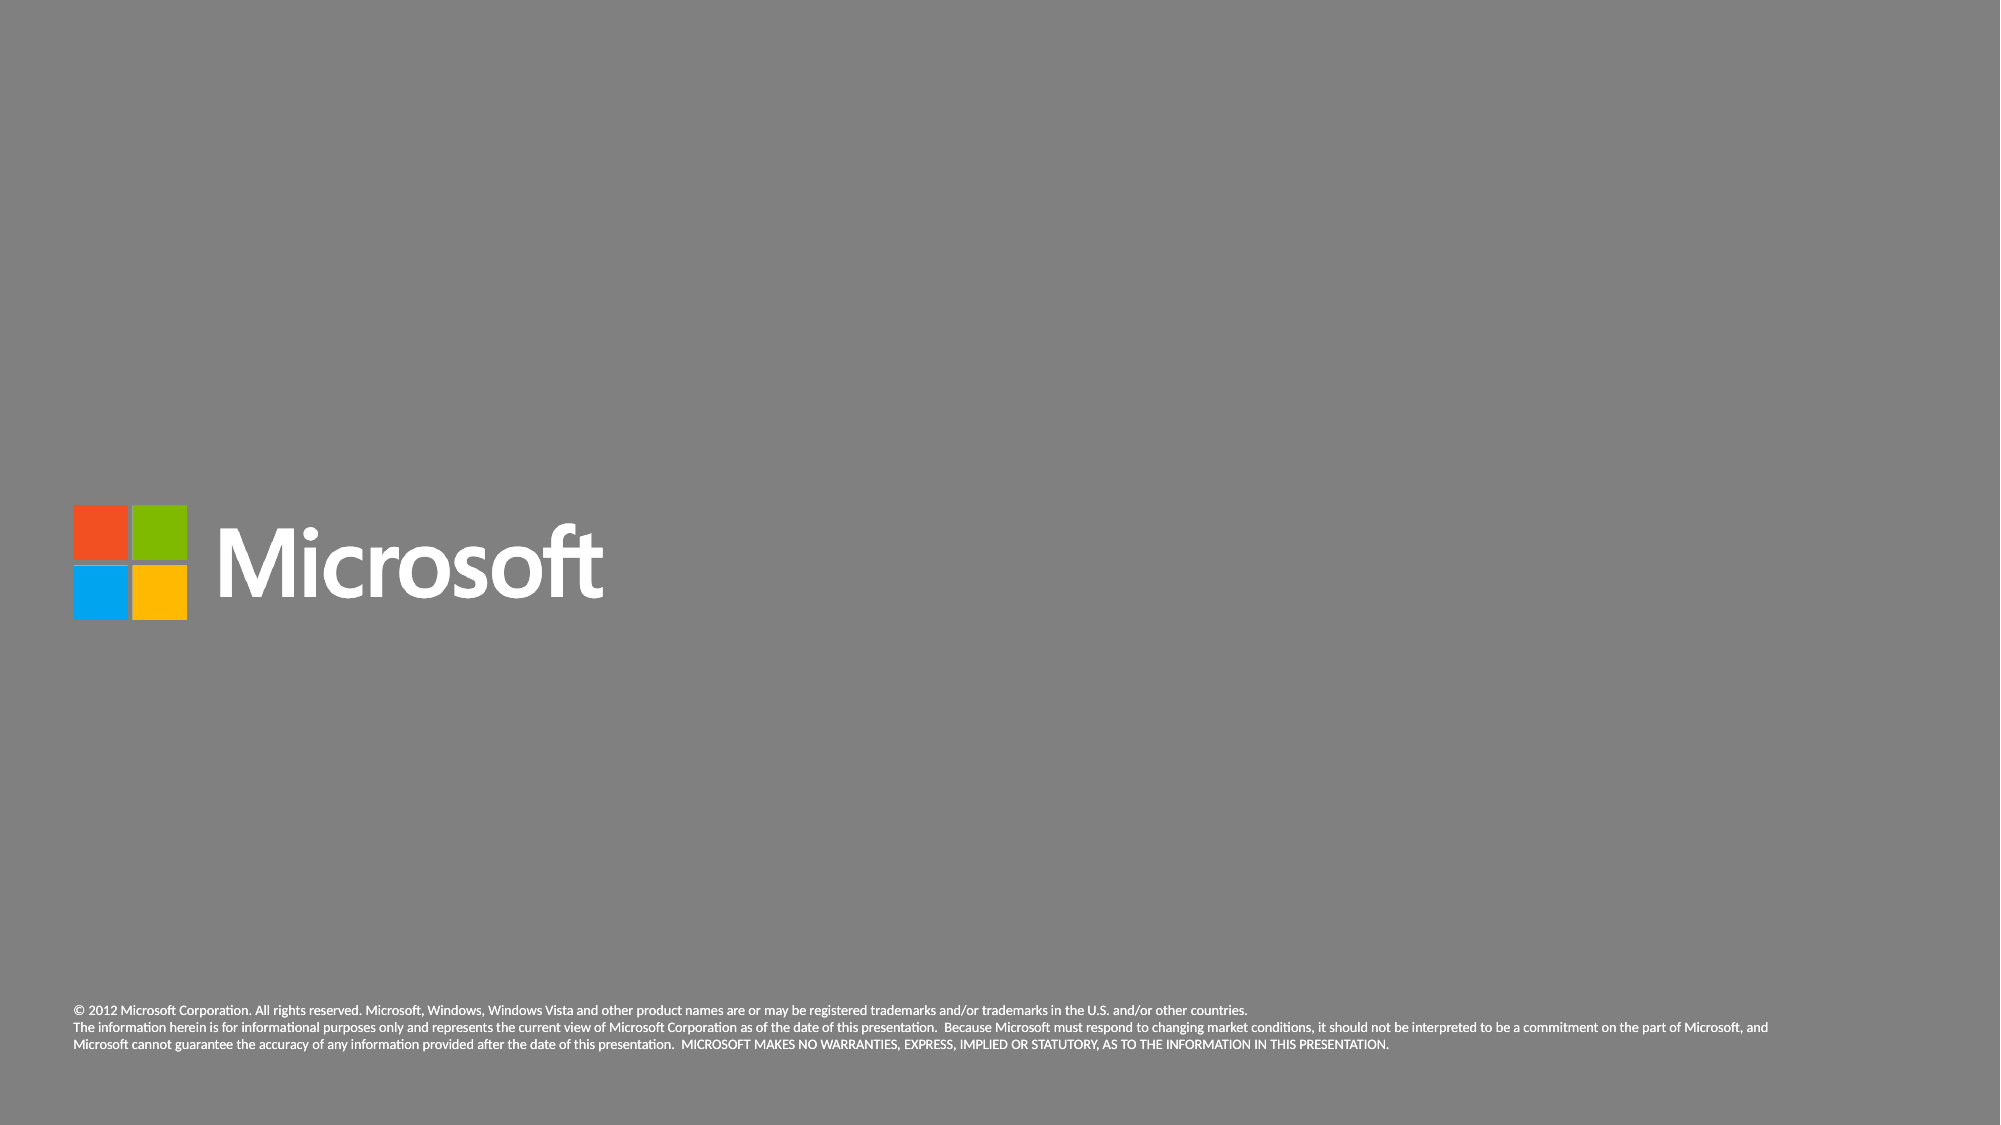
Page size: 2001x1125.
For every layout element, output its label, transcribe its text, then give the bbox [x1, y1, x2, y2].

picture [73, 505, 603, 620]
text_box © 2012 Microsoft Corporation. All rights reserved. Microsoft, Windows, Windows Vista and other product names are or may be registered trademarks and/or trademarks in the U.S. and/or other countries. The information herein is for informational purposes only and represents the current view of Microsoft Corporation as of the date of this presentation. Because Microsoft must respond to changing market conditions, it should not be interpreted to be a commitment on the part of Microsoft, and Microsoft cannot guarantee the accuracy of any information provided after the date of this presentation. MICROSOFT MAKES NO WARRANTIES, EXPRESS, IMPLIED OR STATUTORY, AS TO THE INFORMATION IN THIS PRESENTATION. [43, 977, 1809, 1076]
